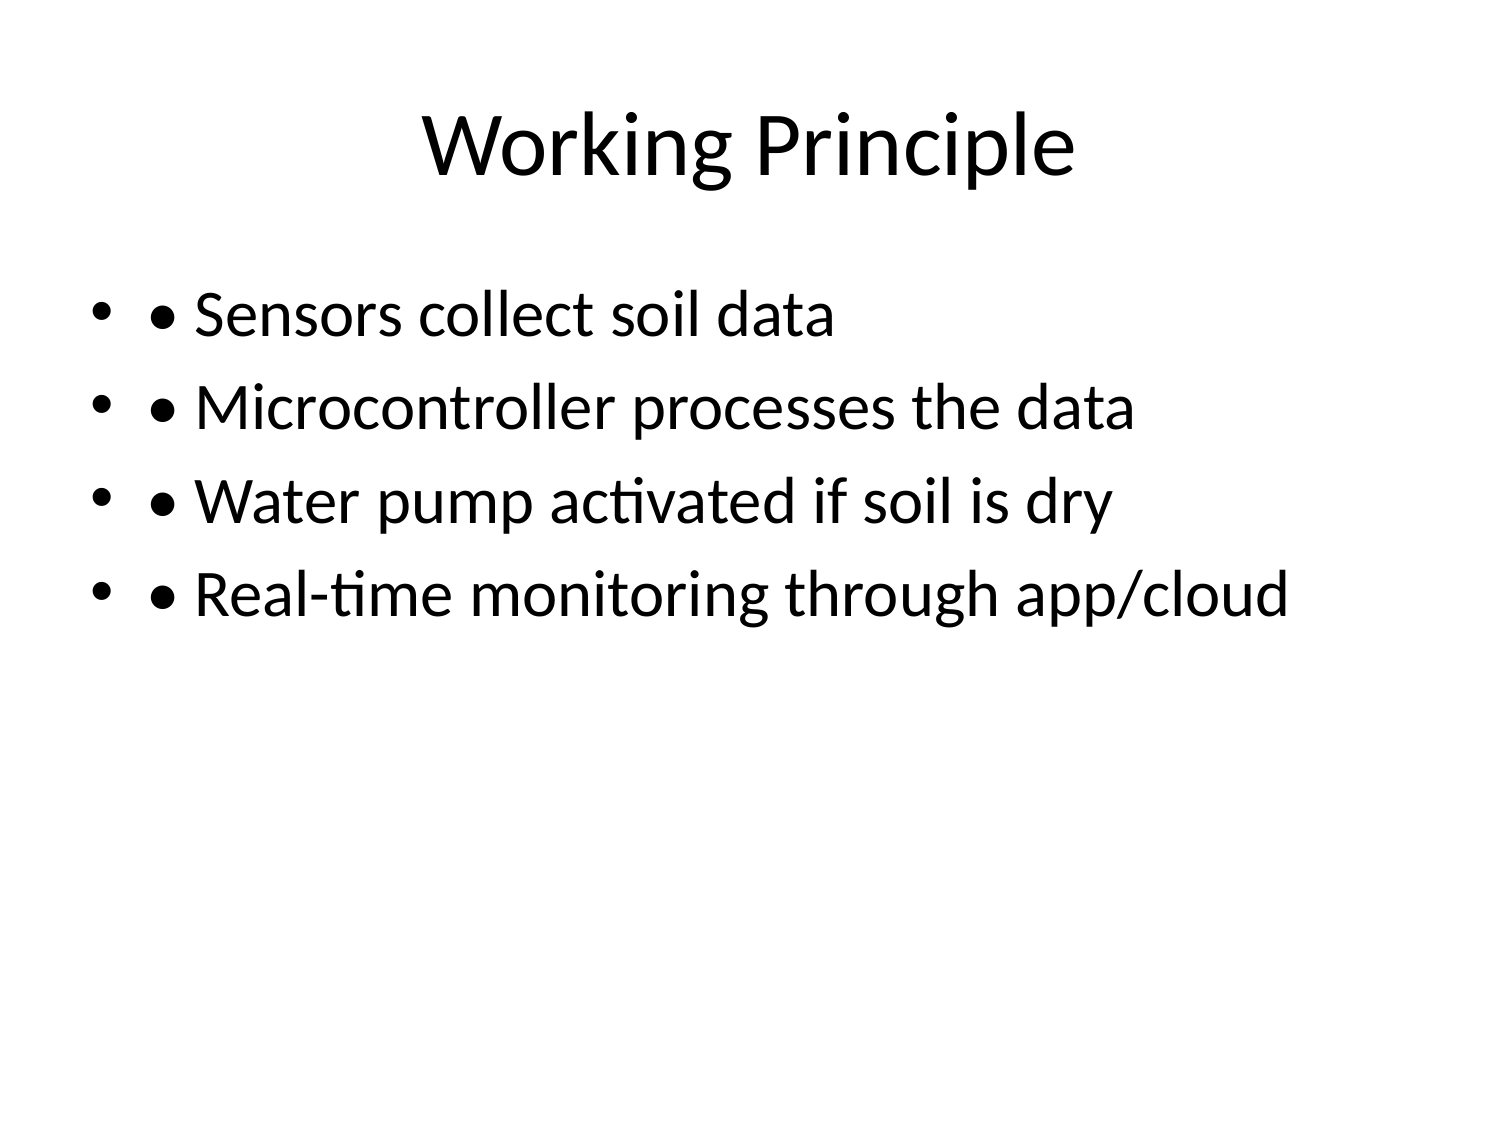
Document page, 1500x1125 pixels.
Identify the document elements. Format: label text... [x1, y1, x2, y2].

list • Sensors collect soil data • Microcontroller processes the data • Water pump activated if soil is dry • Real-time monitoring through app/cloud [75, 262, 1425, 1005]
title Working Principle [75, 45, 1425, 233]
